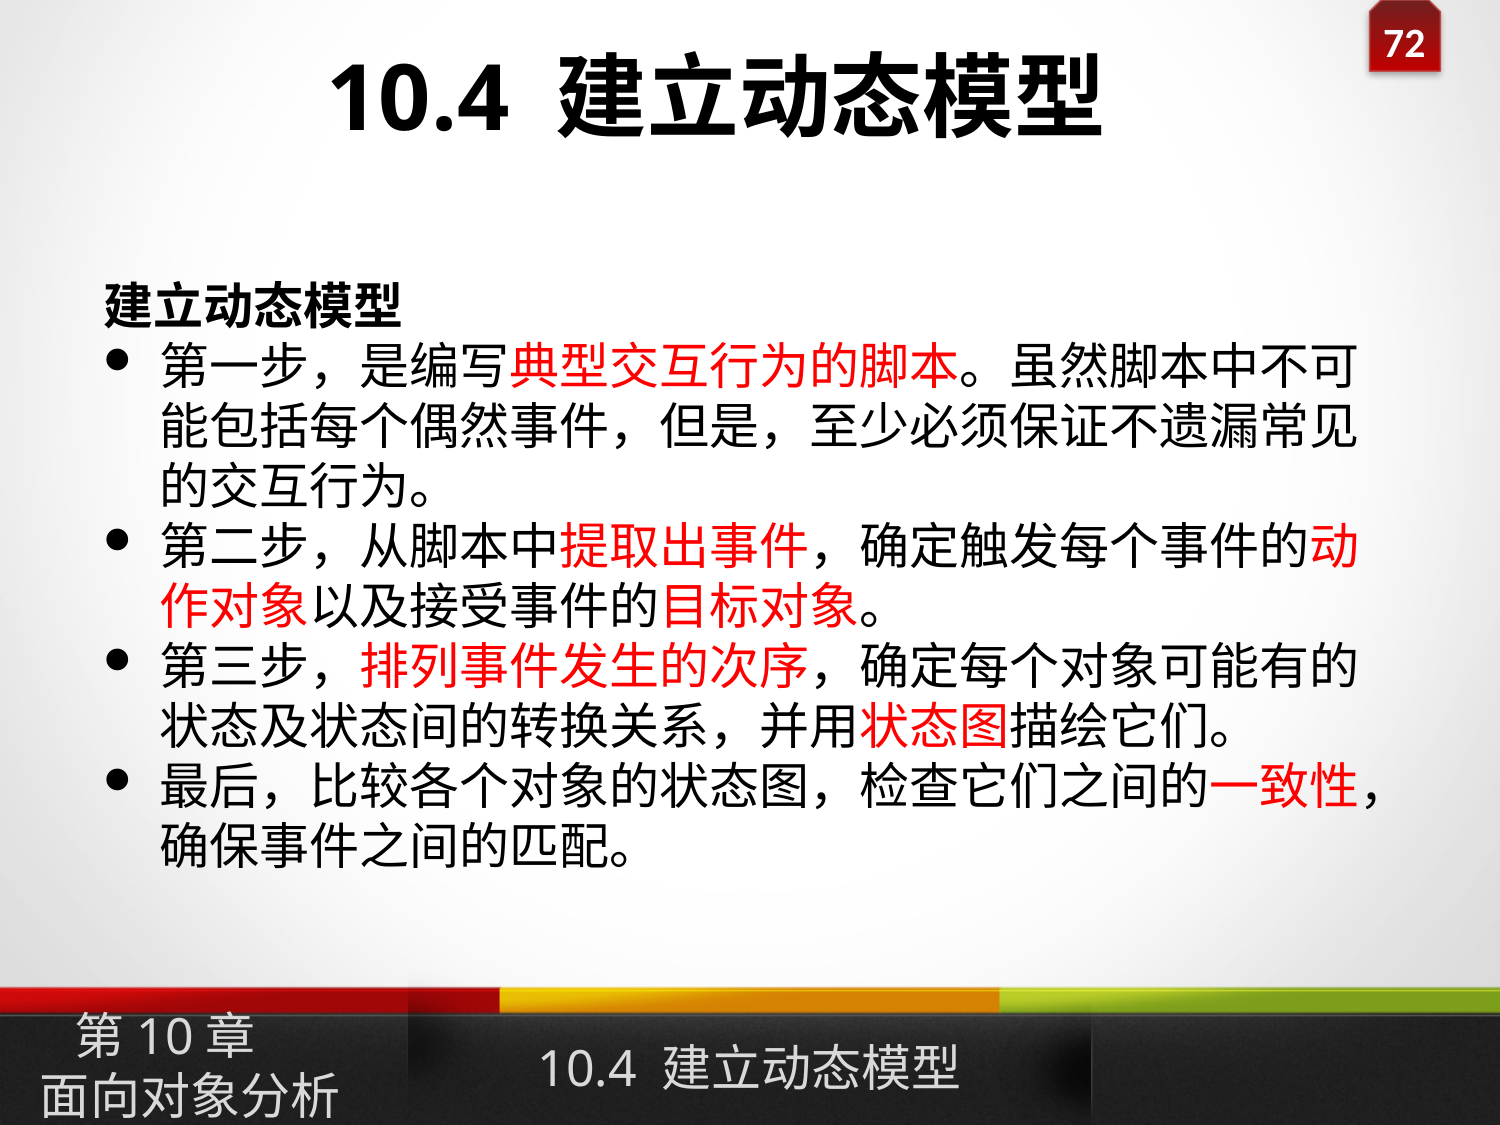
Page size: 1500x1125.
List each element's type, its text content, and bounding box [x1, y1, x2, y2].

text_box 建立动态模型 第一步，是编写典型交互行为的脚本。虽然脚本中不可能包括每个偶然事件，但是，至少必须保证不遗漏常见的交互行为。 第二步，从脚本中提取出事件，确定触发每个事件的动作对象以及接受事件的目标对象。 第三步，排列事件发生的次序，确定每个对象可能有的状态及状态间的转换关系，并用状态图描绘它们。 最后，比较各个对象的状态图，检查它们之间的一致性，确保事件之间的匹配。 [88, 267, 1412, 882]
text_box 10.4 建立动态模型 [442, 1027, 1057, 1106]
title 10.4 建立动态模型 [40, 0, 1392, 188]
picture [0, 0, 1500, 1125]
